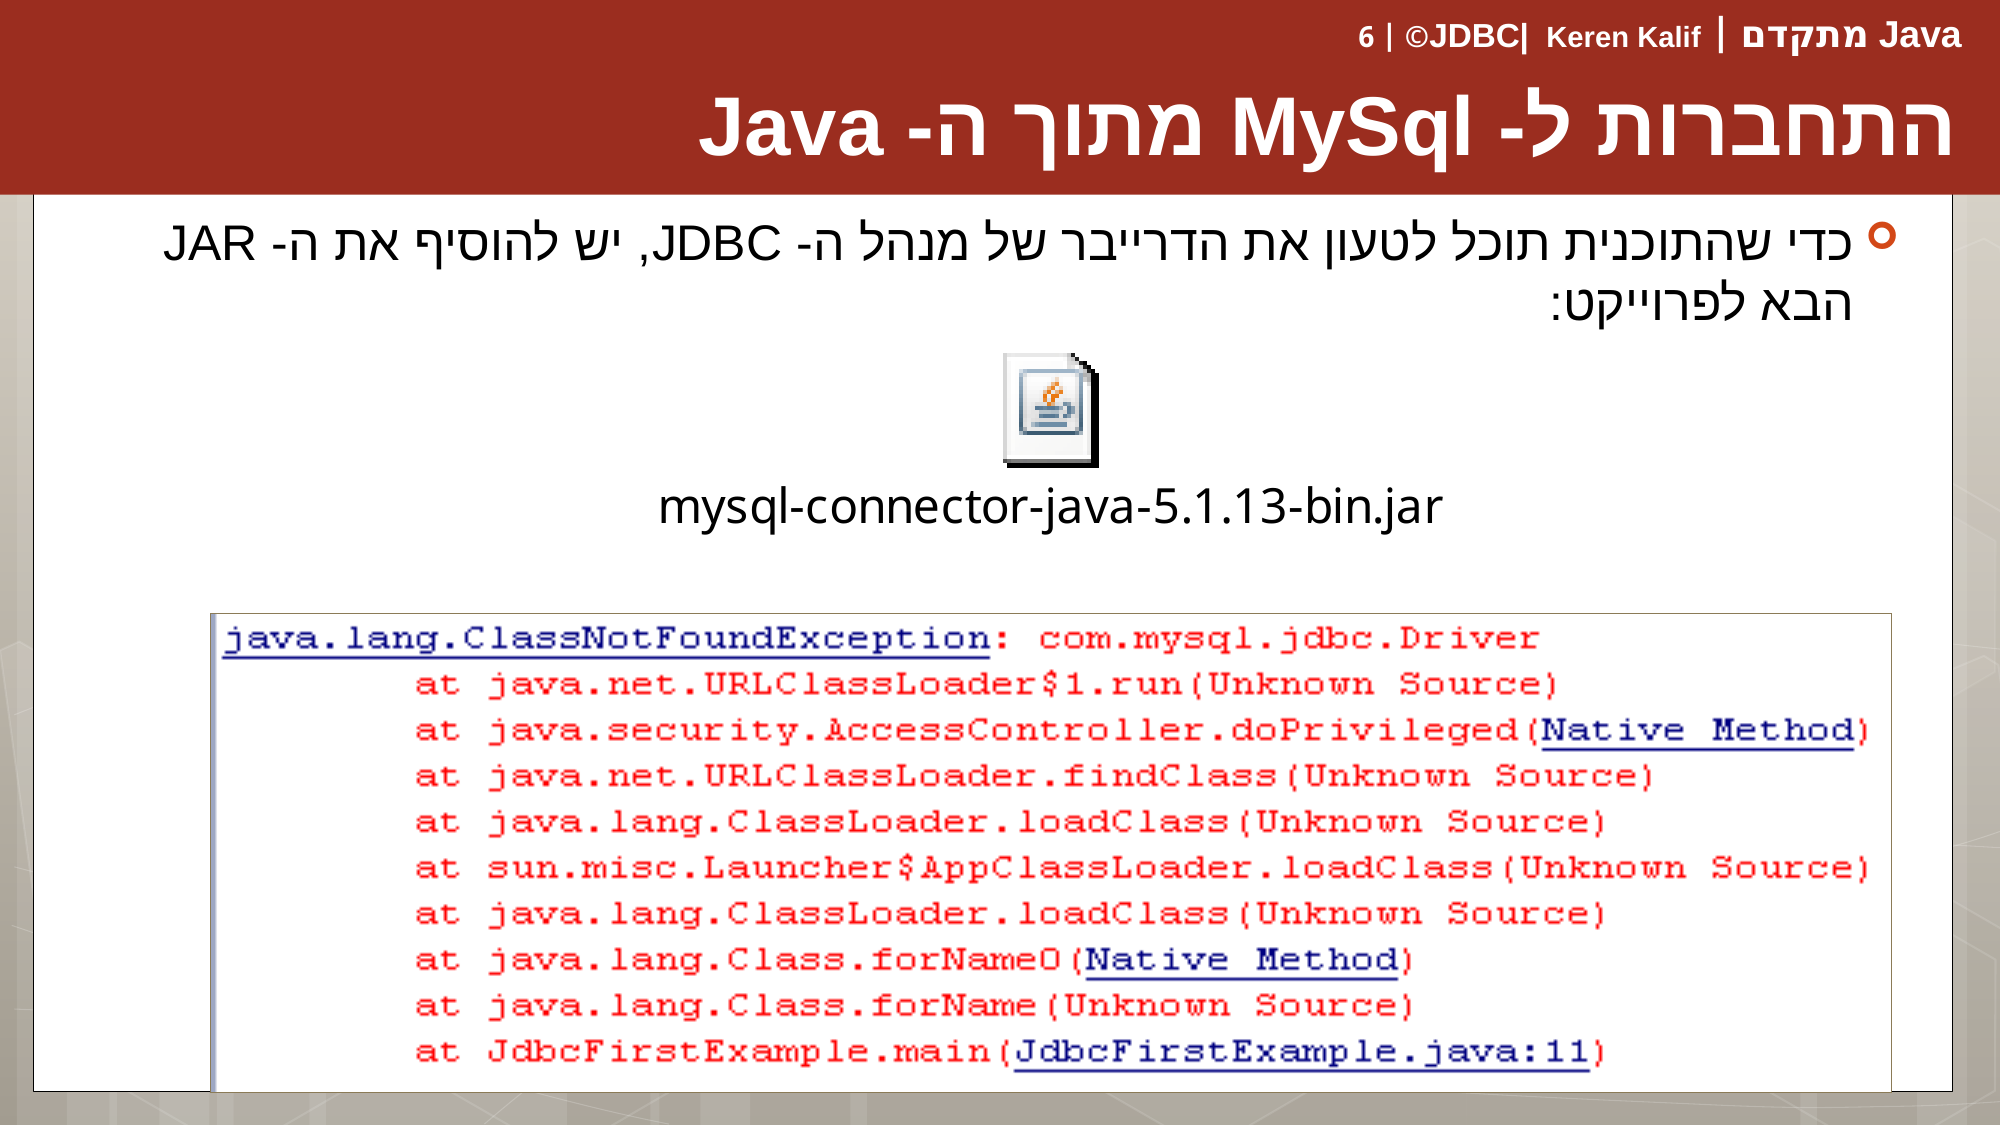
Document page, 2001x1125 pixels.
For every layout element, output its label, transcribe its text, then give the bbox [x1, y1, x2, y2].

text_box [575, 337, 1523, 553]
picture [211, 614, 1891, 1093]
list כדי שהתוכנית תוכל לטעון את הדרייבר של מנהל ה- JDBC, יש להוסיף את ה- JAR הבא לפרוייקט: [52, 202, 1926, 1072]
title התחברות ל- MySql מתוך ה- Java [0, 64, 1973, 187]
